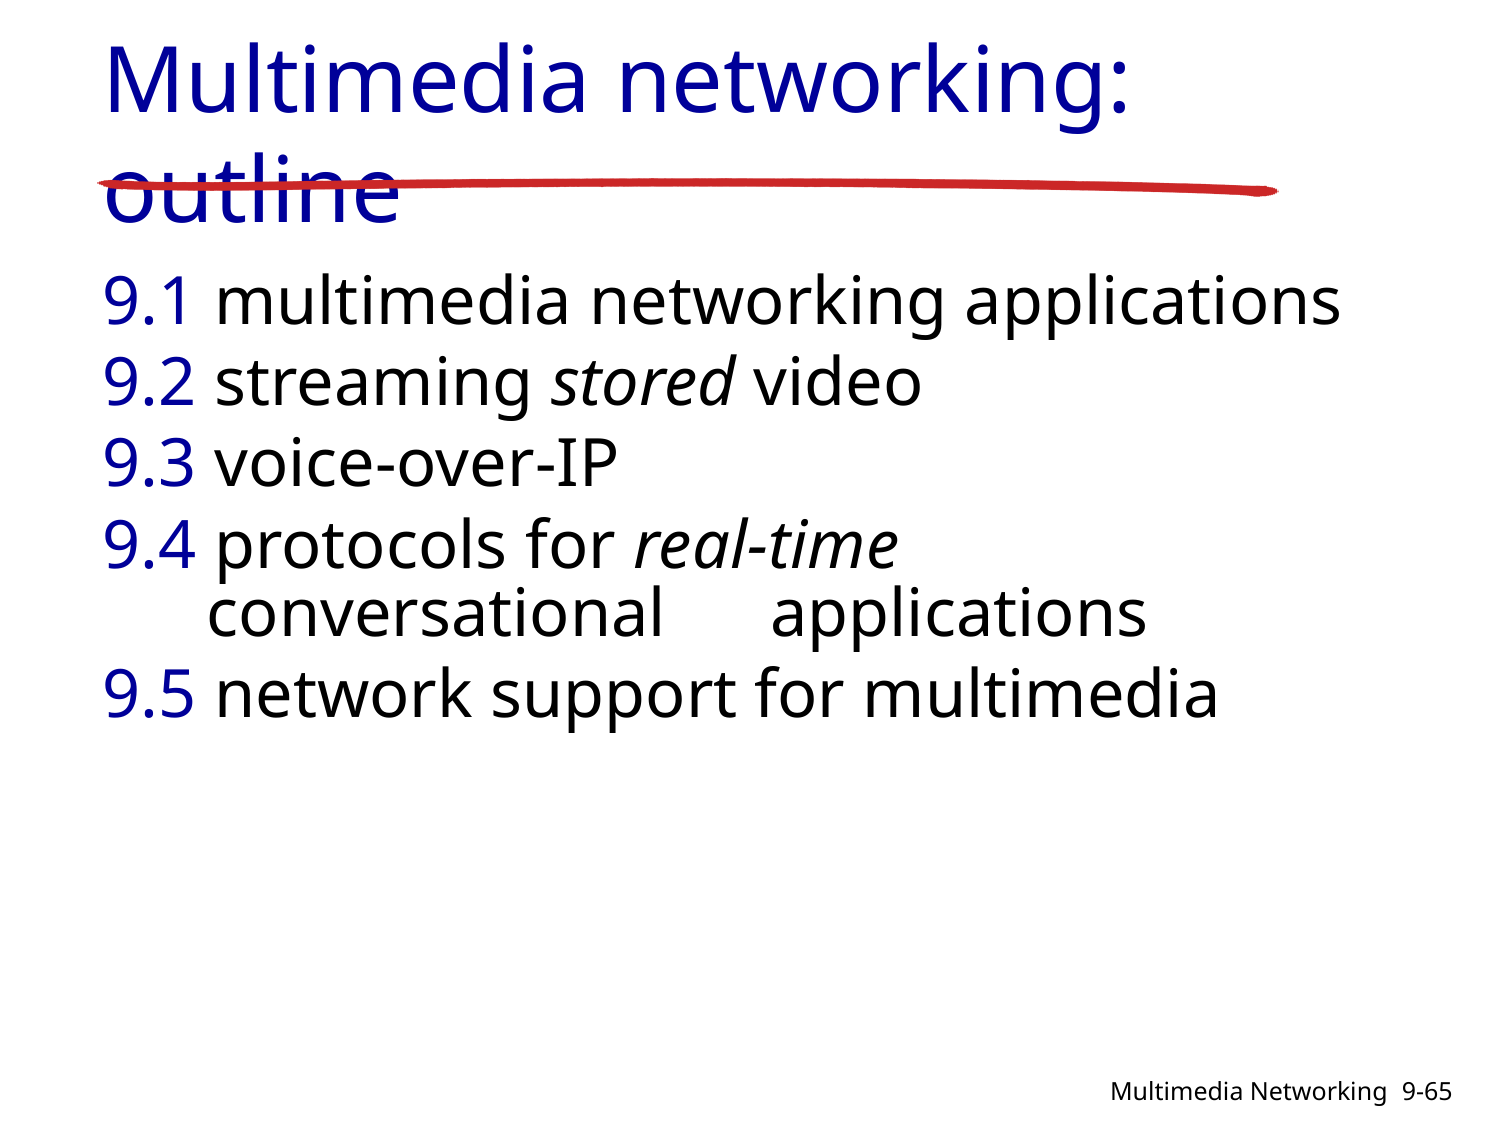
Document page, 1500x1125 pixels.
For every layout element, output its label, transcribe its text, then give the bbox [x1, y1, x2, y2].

slide_number 9-65 [1387, 1068, 1500, 1113]
footer Multimedia Networking [1079, 1067, 1403, 1110]
picture [91, 172, 1293, 202]
title Multimedia networking: outline [87, 37, 1363, 225]
list 9.1 multimedia networking applications 9.2 streaming stored video 9.3 voice-over-IP 9.4 protocols for real-time conversational applications 9.5 network support for multimedia [87, 262, 1361, 1025]
